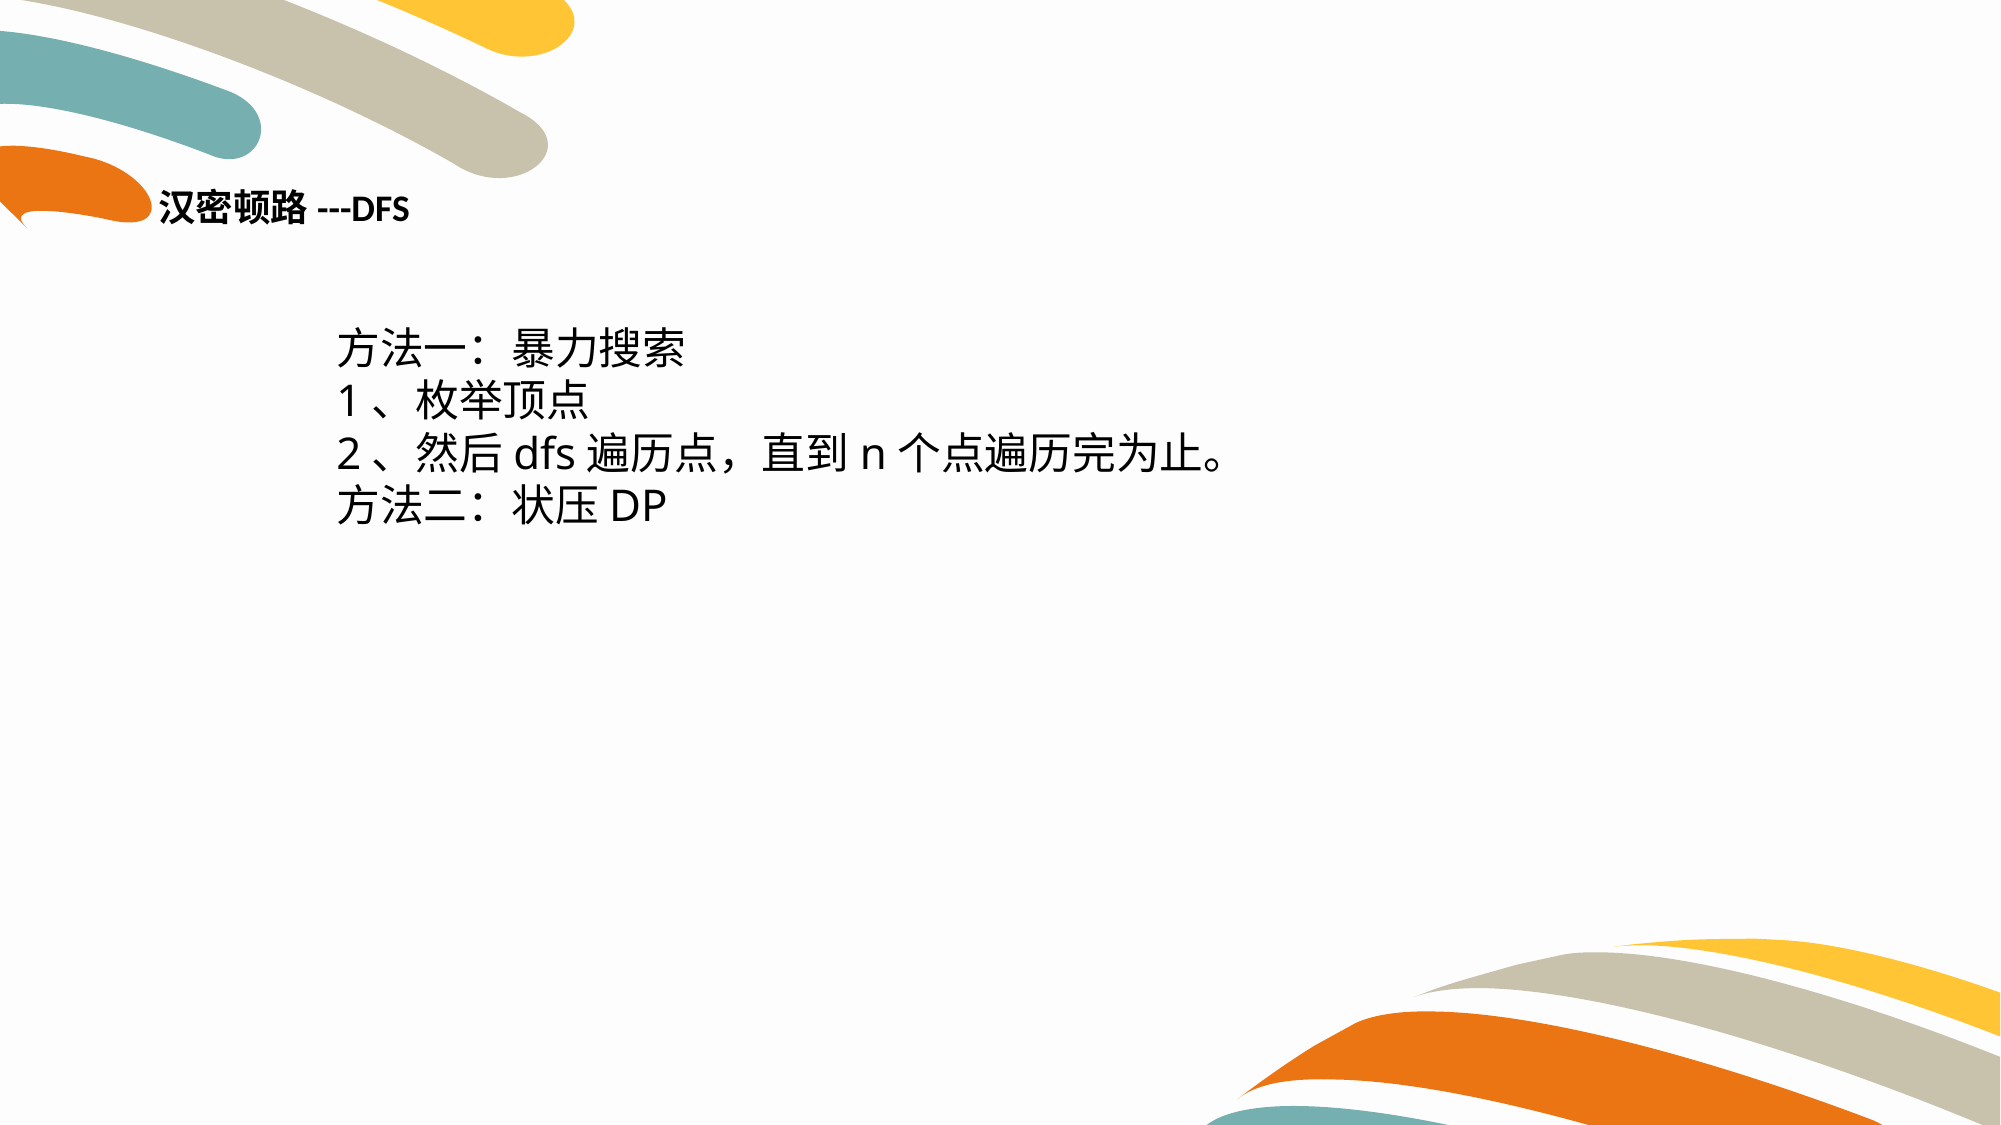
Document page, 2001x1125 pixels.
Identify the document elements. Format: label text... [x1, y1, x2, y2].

list 方法一：暴力搜索 1、枚举顶点 2、然后dfs遍历点，直到n个点遍历完为止。 方法二：状压DP [324, 314, 1675, 646]
title 汉密顿路---DFS [146, 97, 1872, 315]
